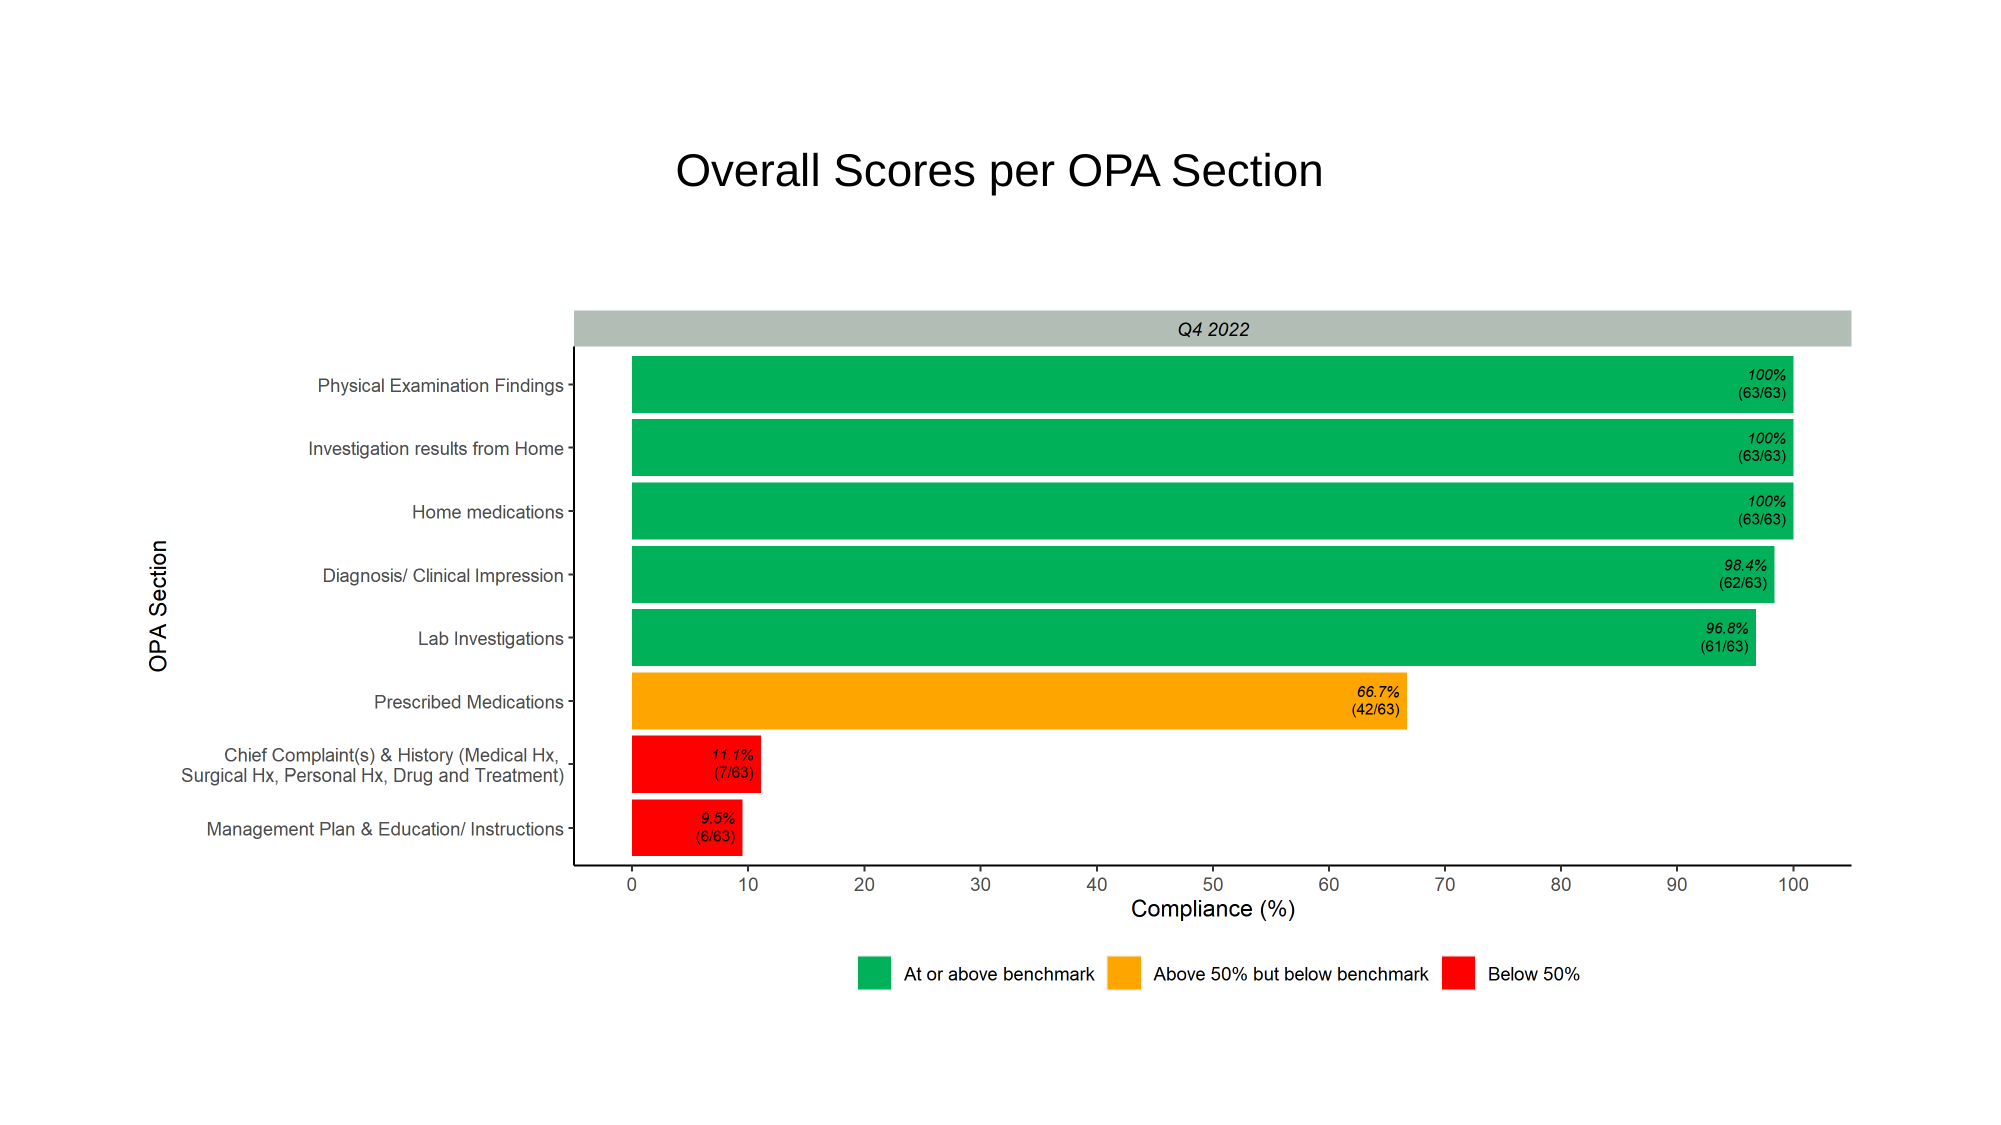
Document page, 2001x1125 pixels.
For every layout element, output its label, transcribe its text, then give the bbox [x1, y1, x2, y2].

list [137, 299, 1863, 1014]
title Overall Scores per OPA Section [137, 59, 1863, 278]
